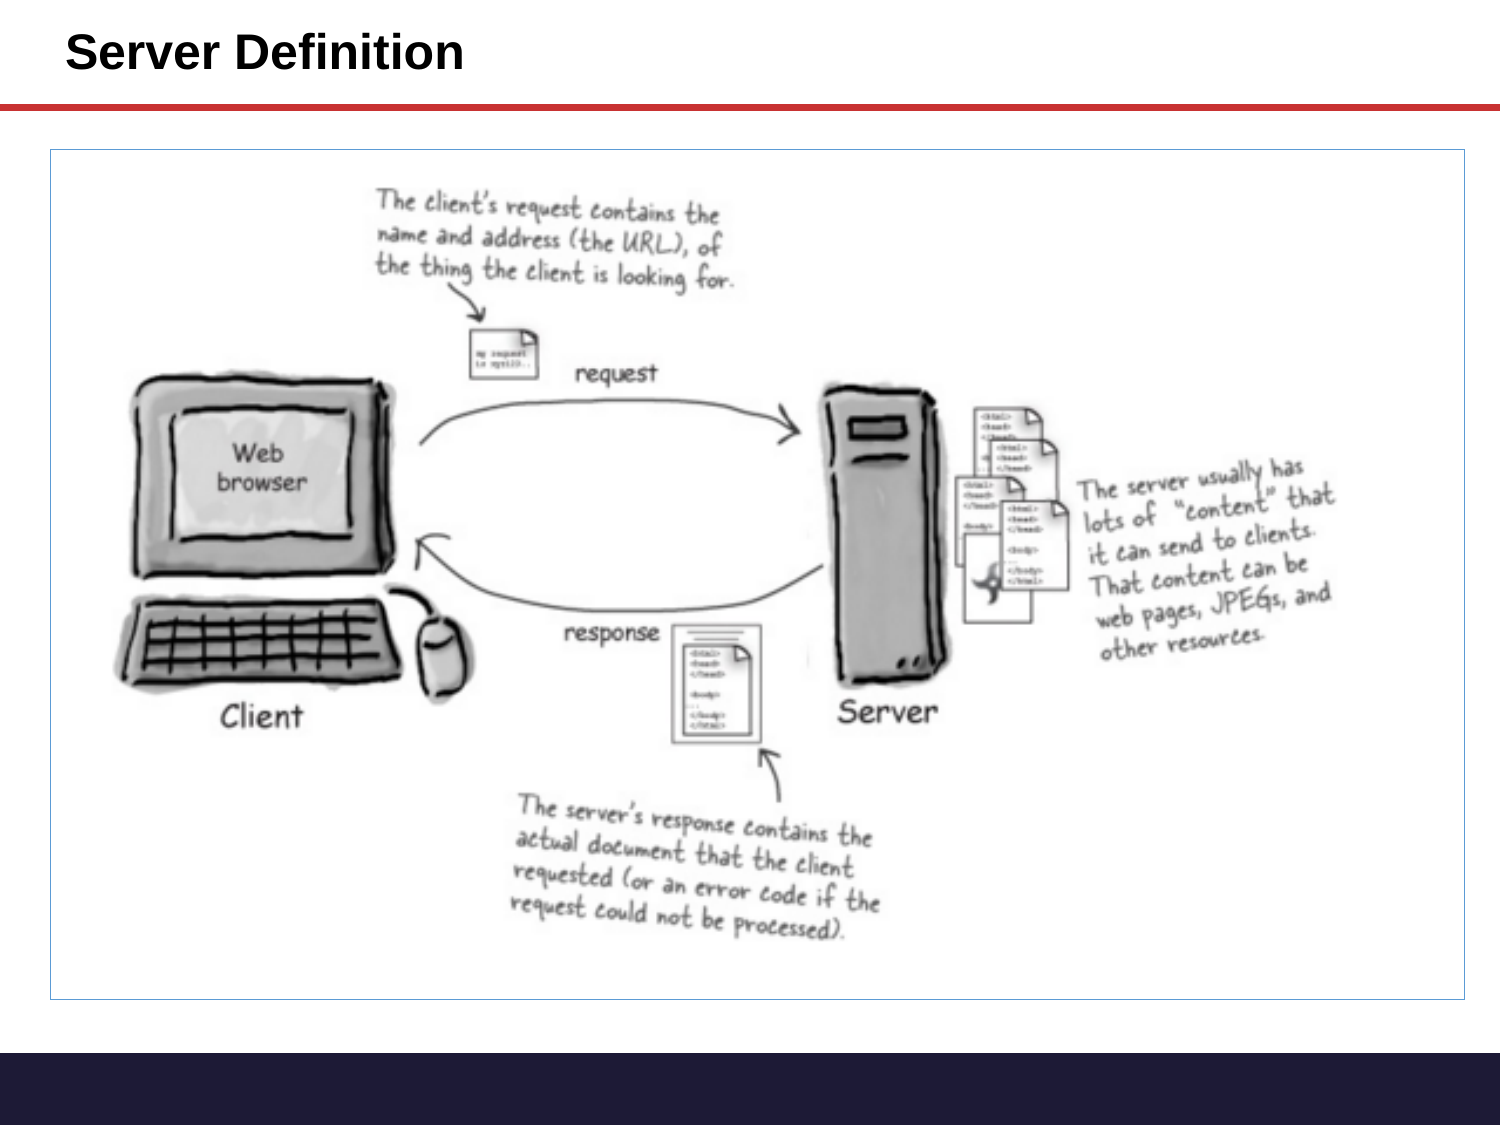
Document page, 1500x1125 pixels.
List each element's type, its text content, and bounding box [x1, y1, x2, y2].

picture [49, 149, 1465, 1000]
title Server Definition [50, 0, 948, 108]
